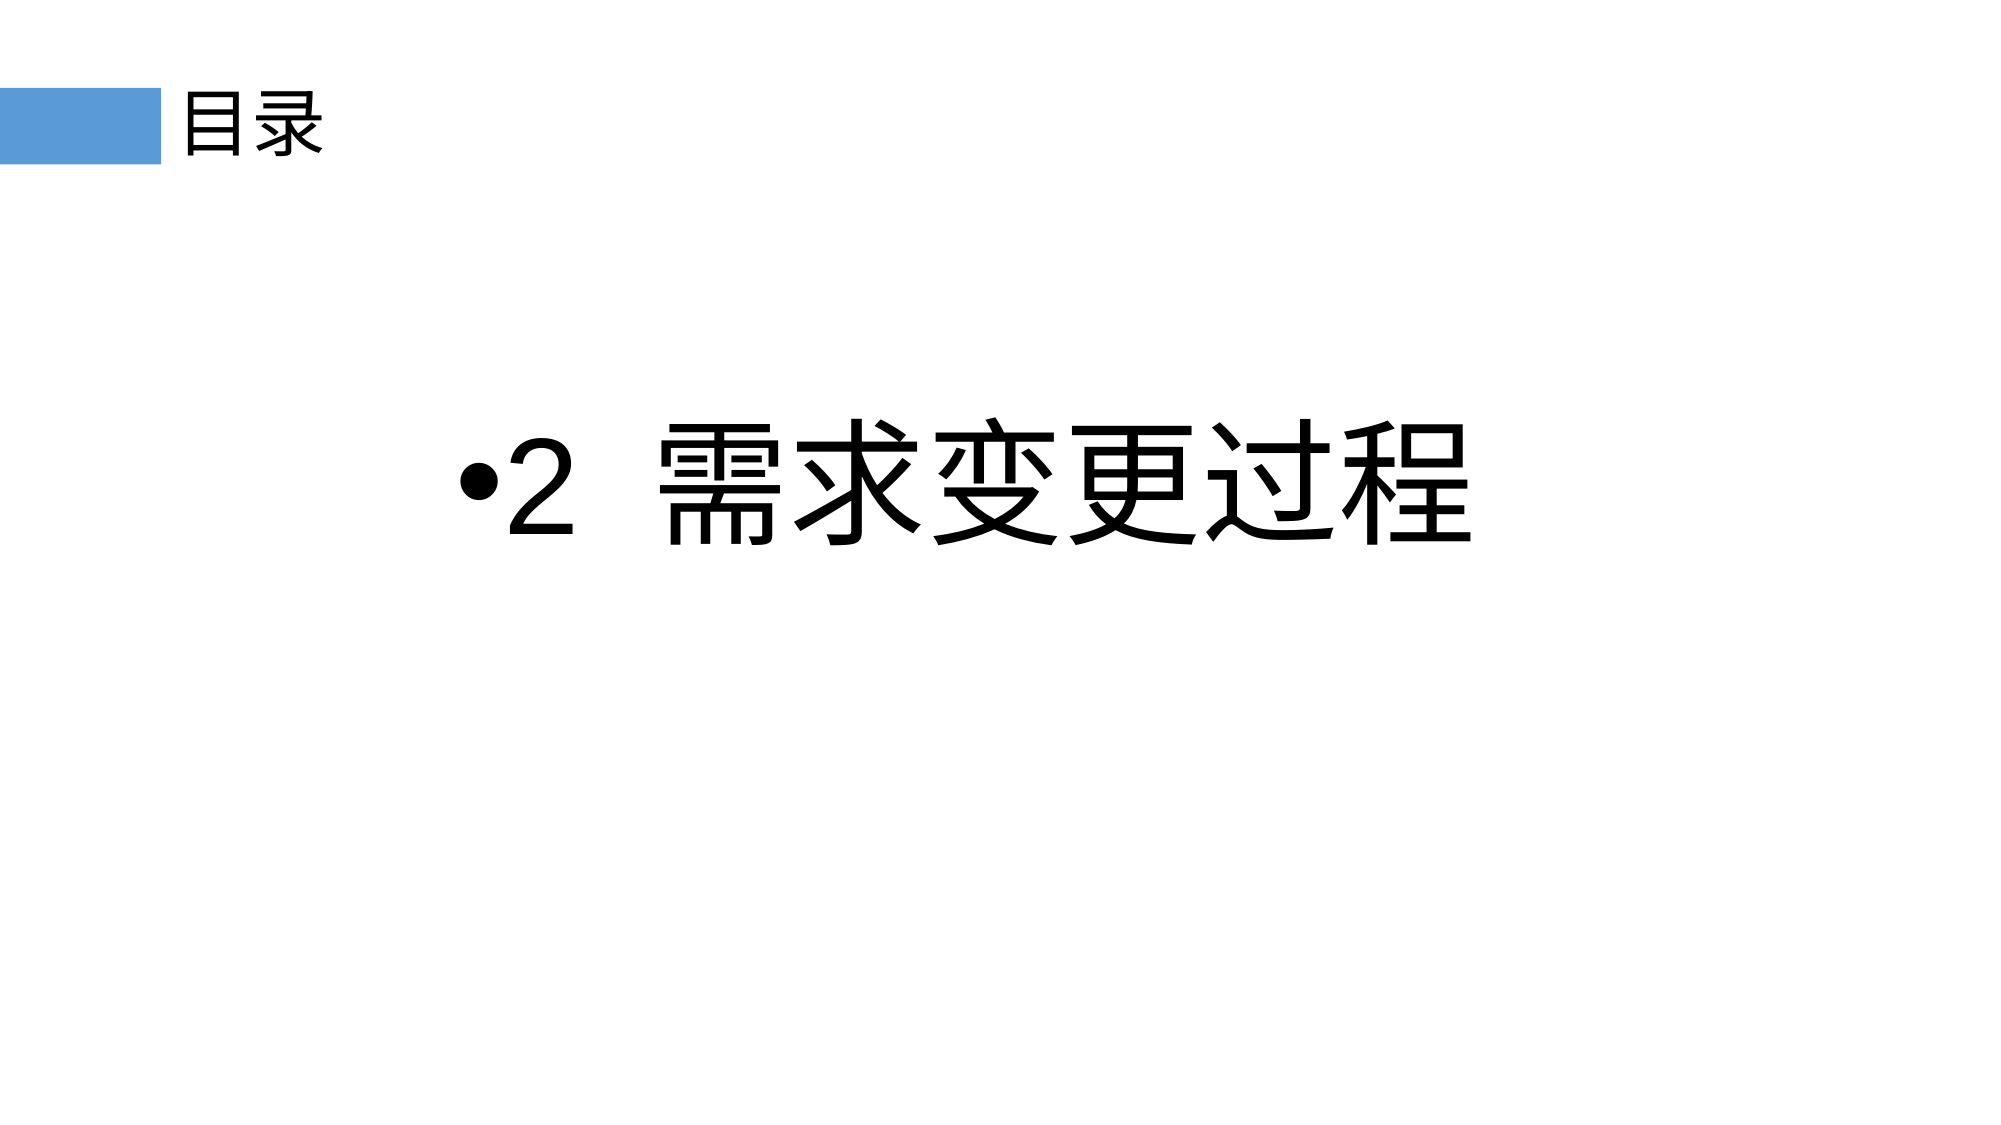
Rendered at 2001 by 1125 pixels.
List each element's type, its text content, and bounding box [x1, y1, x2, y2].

title 目录 [161, 43, 1863, 210]
list 2 需求变更过程 [115, 356, 1817, 1125]
